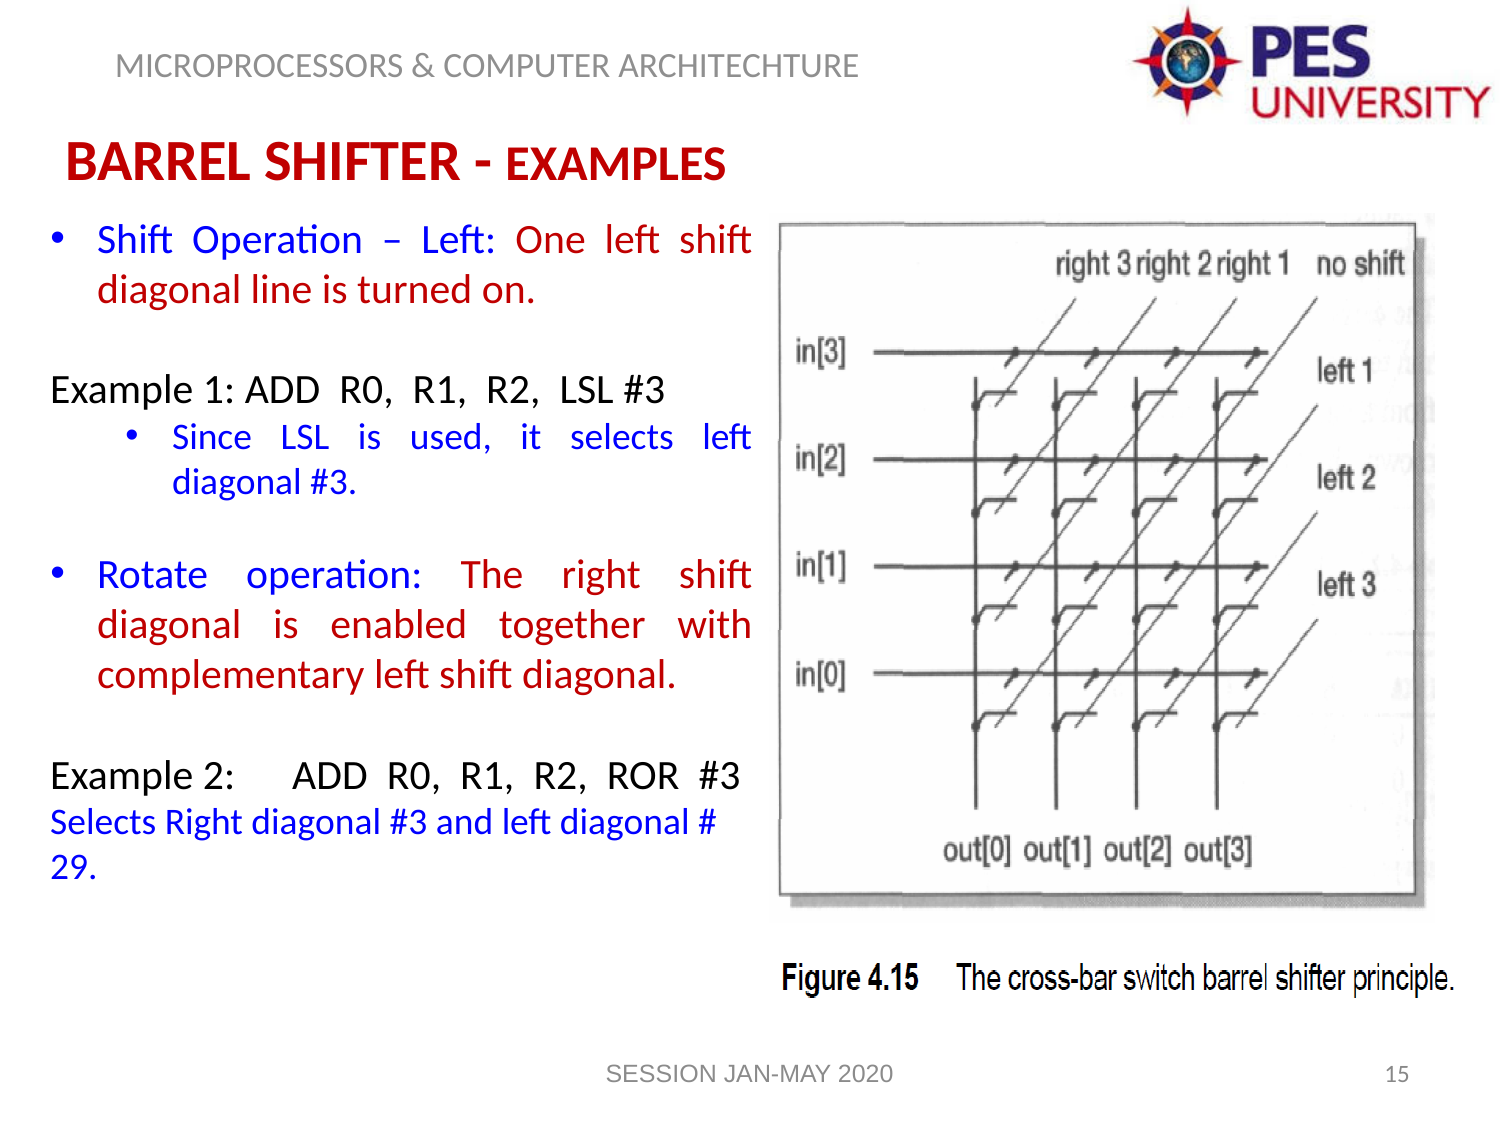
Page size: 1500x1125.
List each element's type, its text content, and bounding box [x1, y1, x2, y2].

text_box SESSION JAN-MAY 2020 [496, 1042, 1003, 1103]
text_box 15 [1074, 1047, 1425, 1103]
text_box Shift Operation – Left: One left shift diagonal line is turned on. Example 1: ADD R0, R1, R2, LSL #3 Since LSL is used, it selects left diagonal #3. Rotate operation: The right shift diagonal is enabled together with complementary left shift diagonal. Example 2: ADD R0, R1, R2, ROR #3 Selects Right diagonal #3 and left diagonal # 29. [35, 204, 768, 1125]
text_box Barrel Shifter - Examples [50, 114, 1146, 201]
picture [743, 200, 1469, 1039]
picture [1122, 0, 1500, 130]
